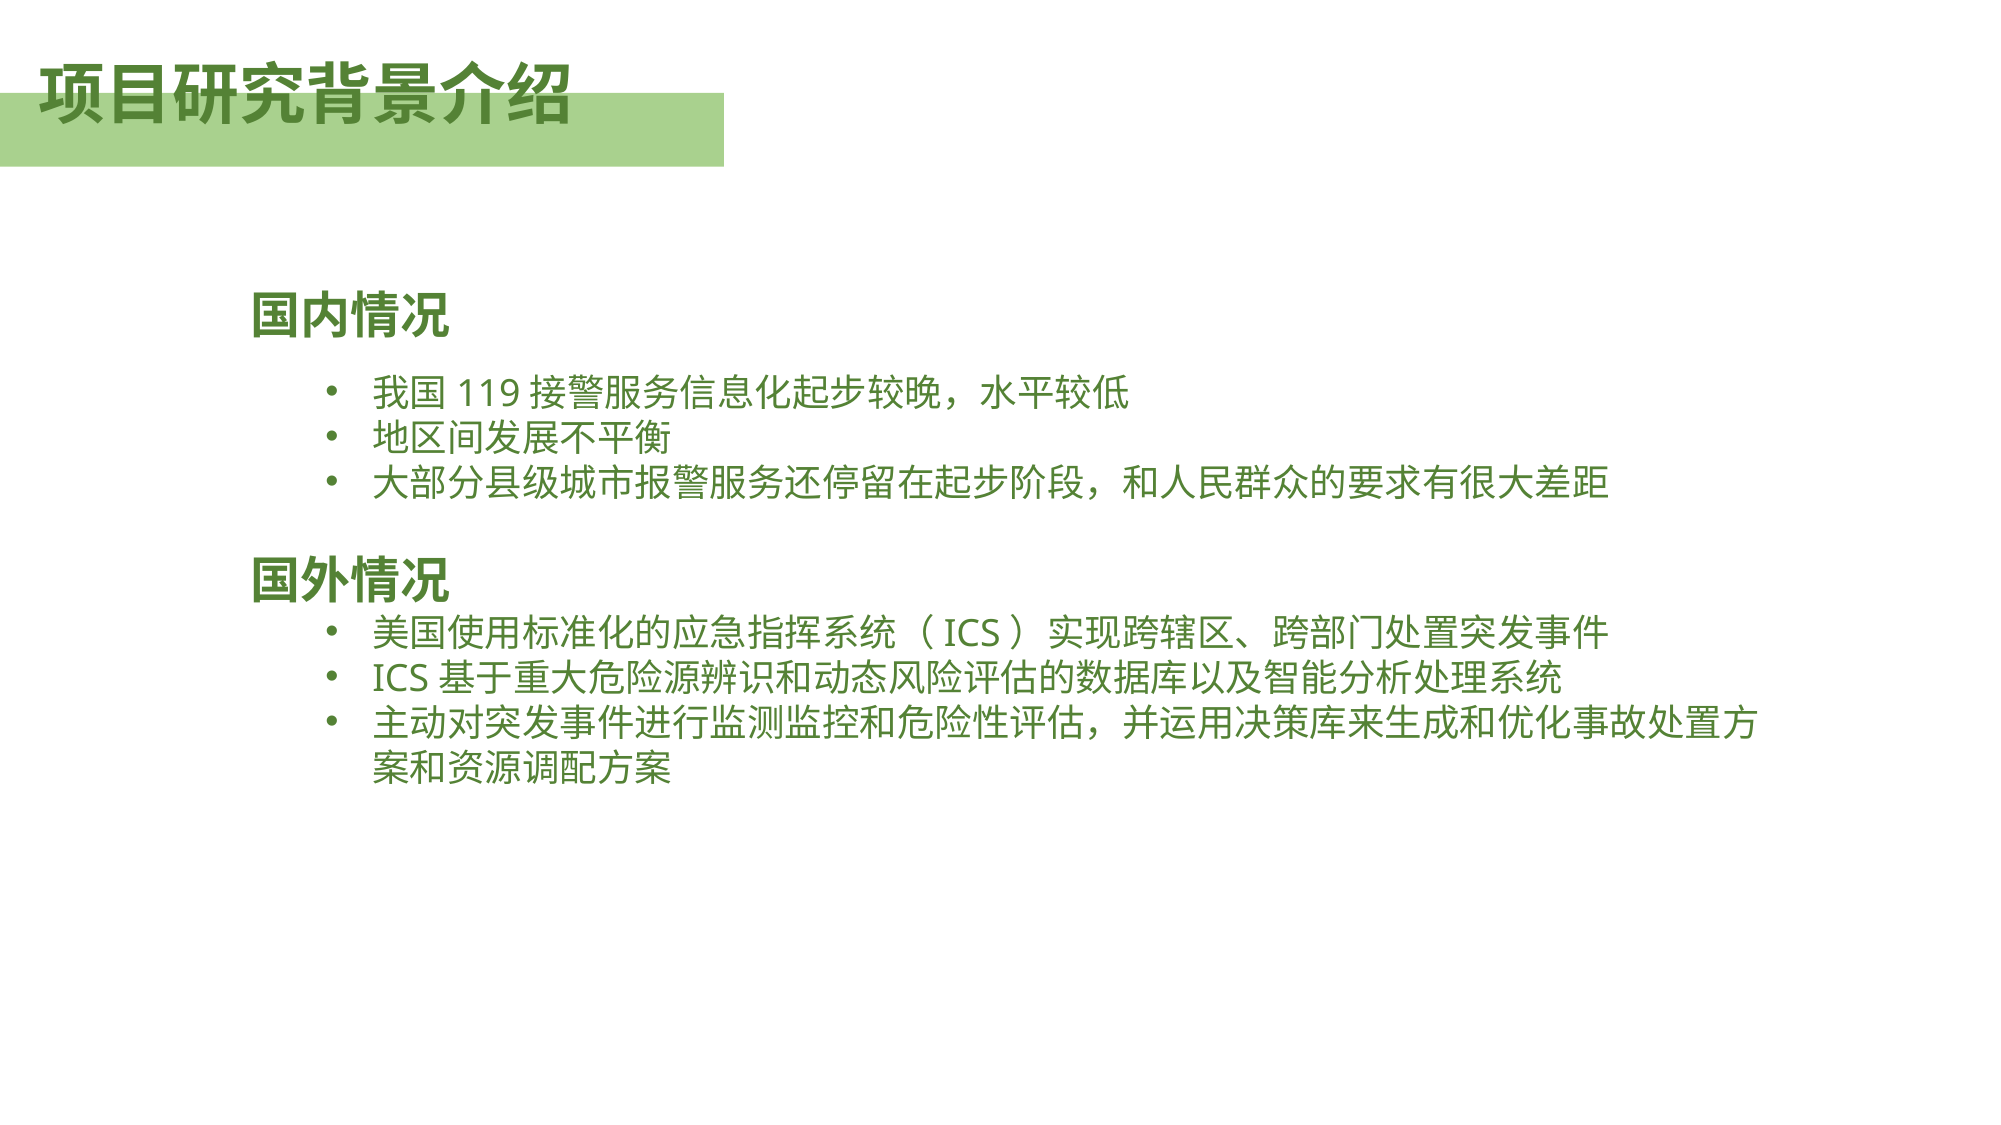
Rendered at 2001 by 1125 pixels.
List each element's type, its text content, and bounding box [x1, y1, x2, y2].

text_box 国内情况 我国119接警服务信息化起步较晚，水平较低 地区间发展不平衡 大部分县级城市报警服务还停留在起步阶段，和人民群众的要求有很大差距 国外情况 美国使用标准化的应急指挥系统（ICS）实现跨辖区、跨部门处置突发事件 ICS基于重大危险源辨识和动态风险评估的数据库以及智能分析处理系统 主动对突发事件进行监测监控和危险性评估，并运用决策库来生成和优化事故处置方案和资源调配方案 [235, 276, 1812, 796]
text_box [0, 91, 725, 168]
text_box 项目研究背景介绍 [24, 44, 588, 140]
